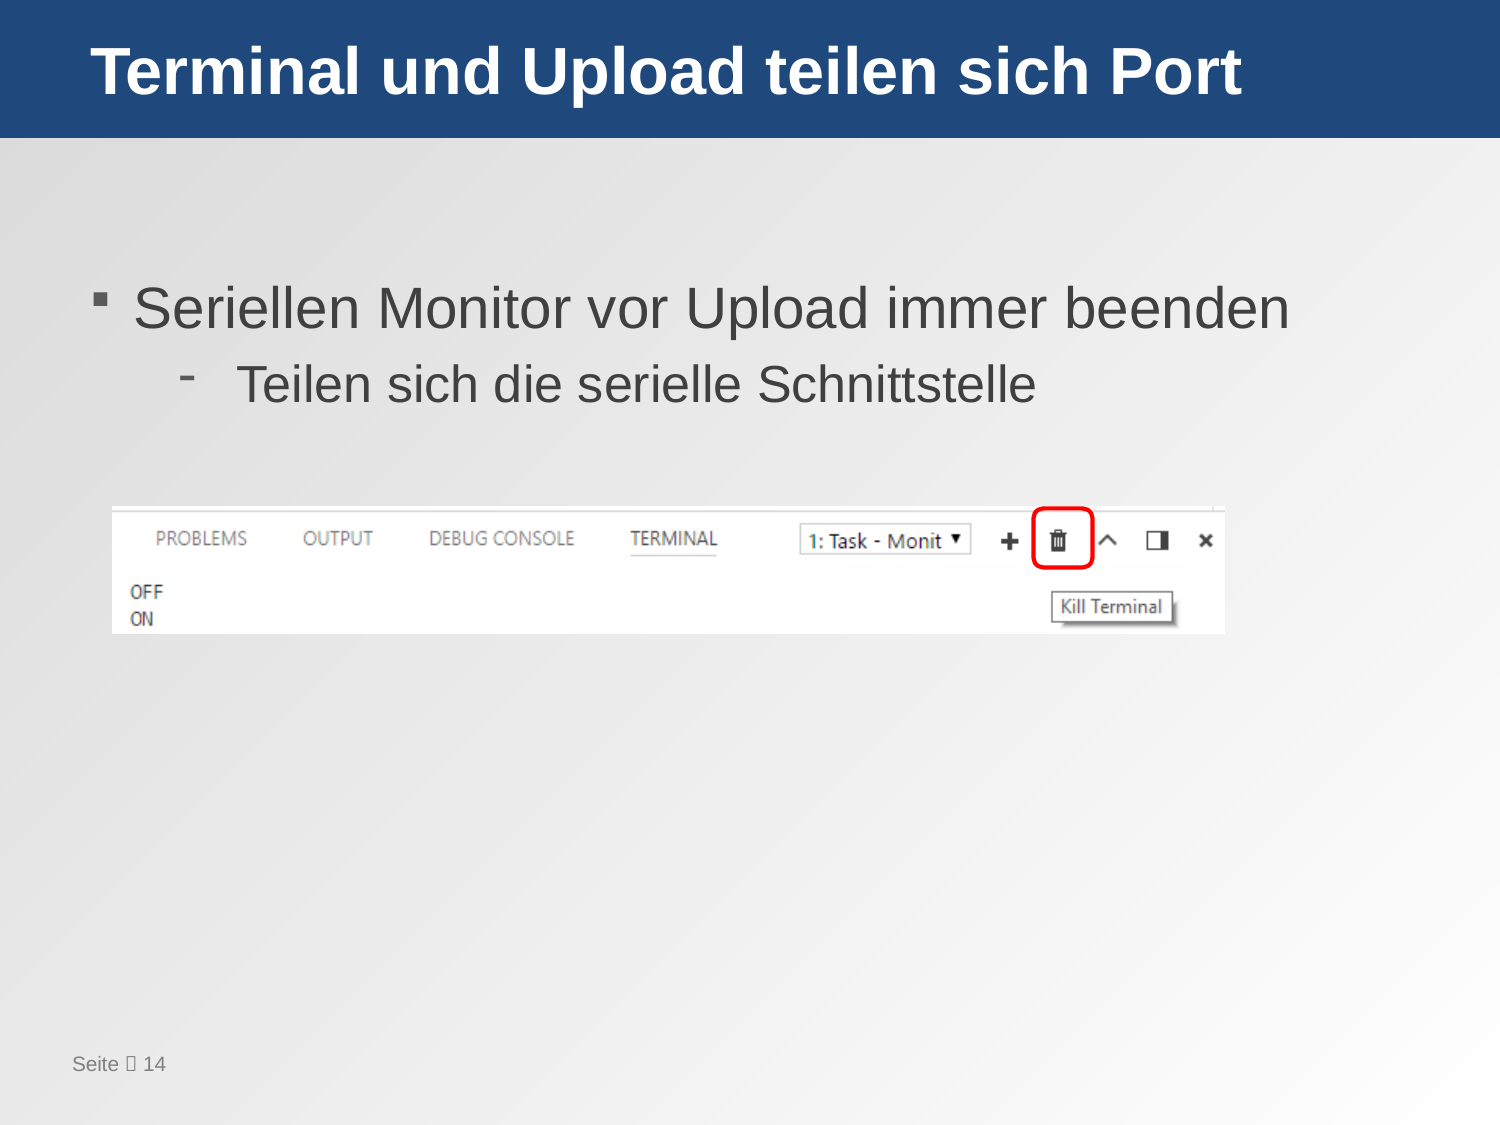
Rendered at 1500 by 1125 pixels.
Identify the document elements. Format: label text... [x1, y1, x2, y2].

list Seriellen Monitor vor Upload immer beenden Teilen sich die serielle Schnittstelle [75, 262, 1425, 1005]
title Terminal und Upload teilen sich Port [75, 20, 1425, 208]
picture [111, 506, 1225, 634]
